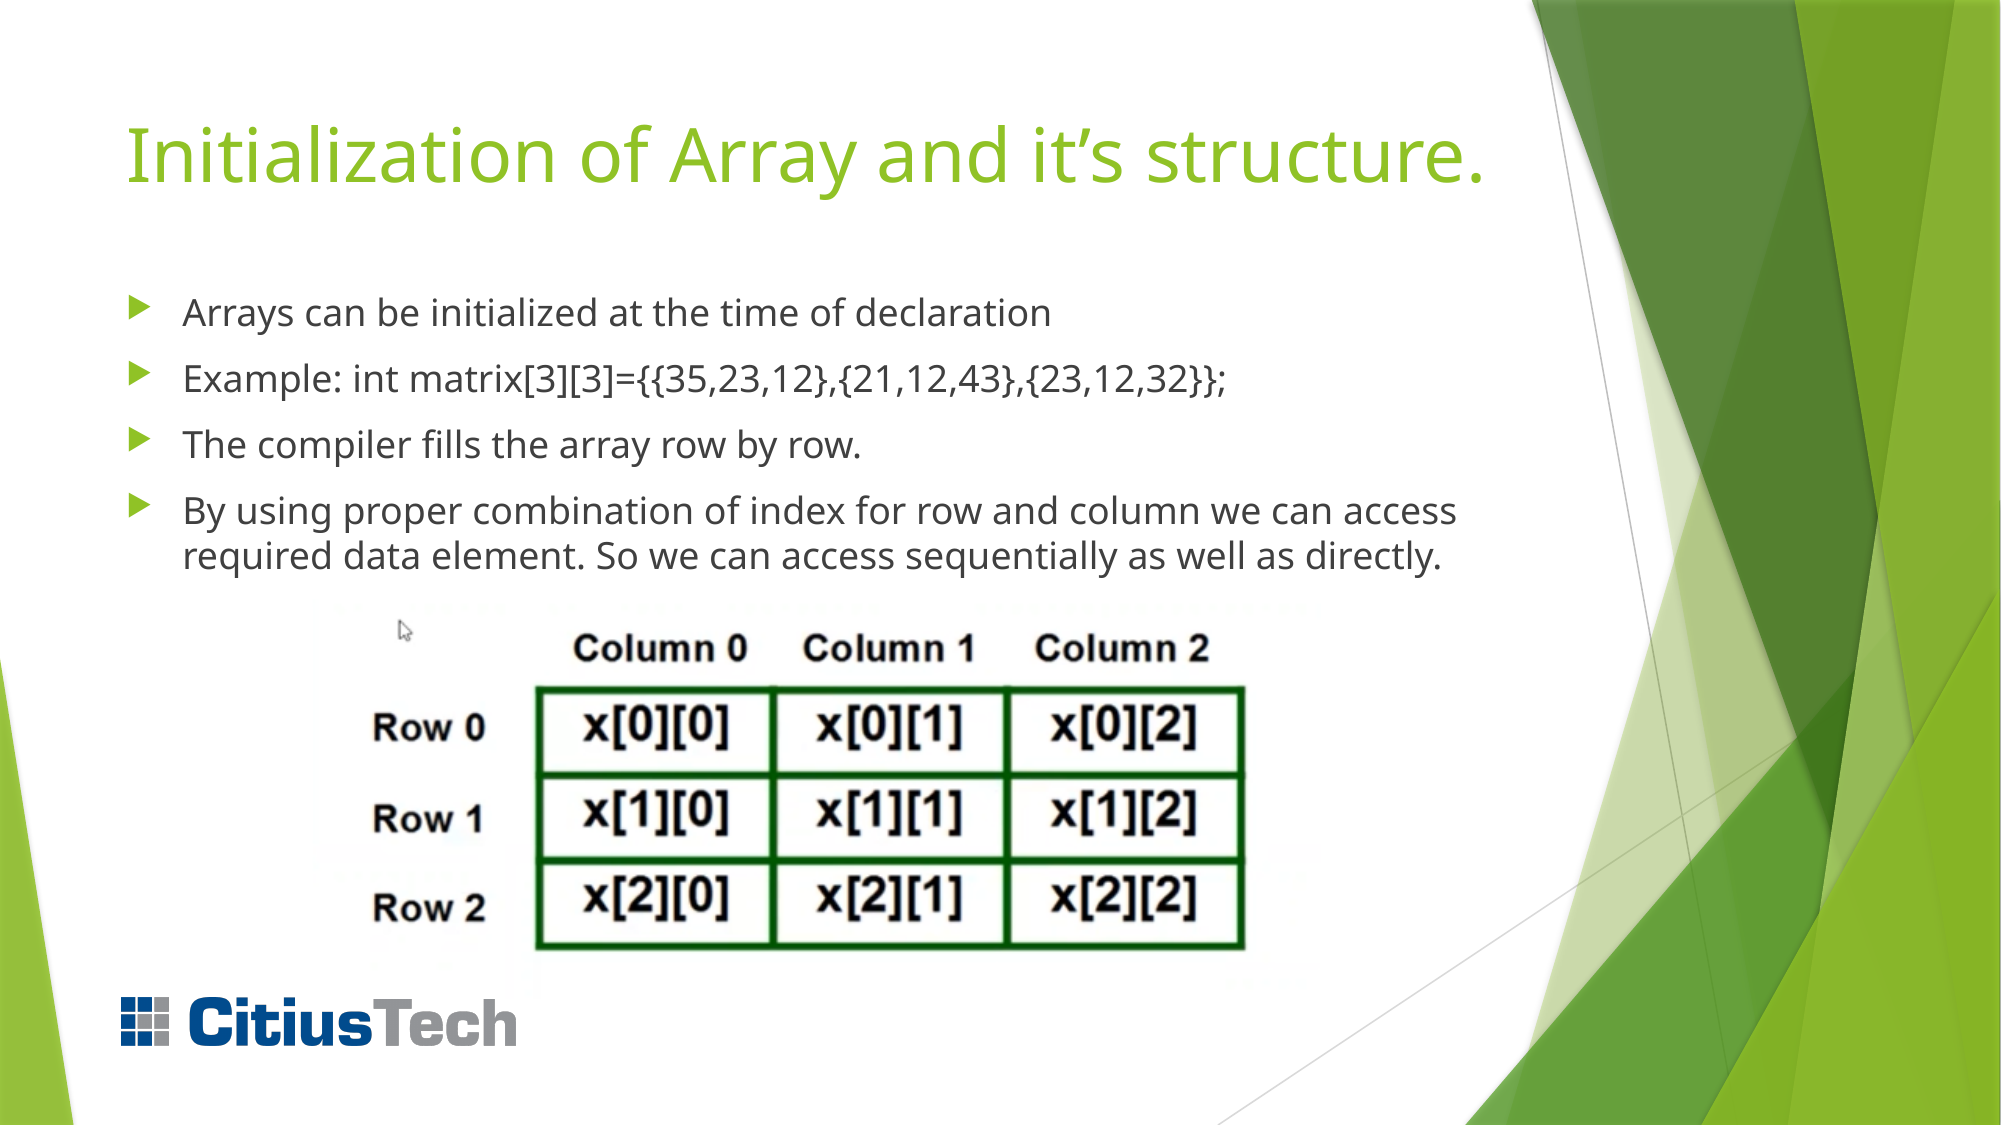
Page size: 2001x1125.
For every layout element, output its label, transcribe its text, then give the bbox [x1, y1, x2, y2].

picture [121, 599, 1321, 1046]
list Arrays can be initialized at the time of declaration Example: int matrix[3][3]={{35,23,12},{21,12,43},{23,12,32}}; The compiler fills the array row by row. By using proper combination of index for row and column we can access required data element. So we can access sequentially as well as directly. [111, 281, 1522, 919]
title Initialization of Array and it’s structure. [111, 99, 1522, 281]
